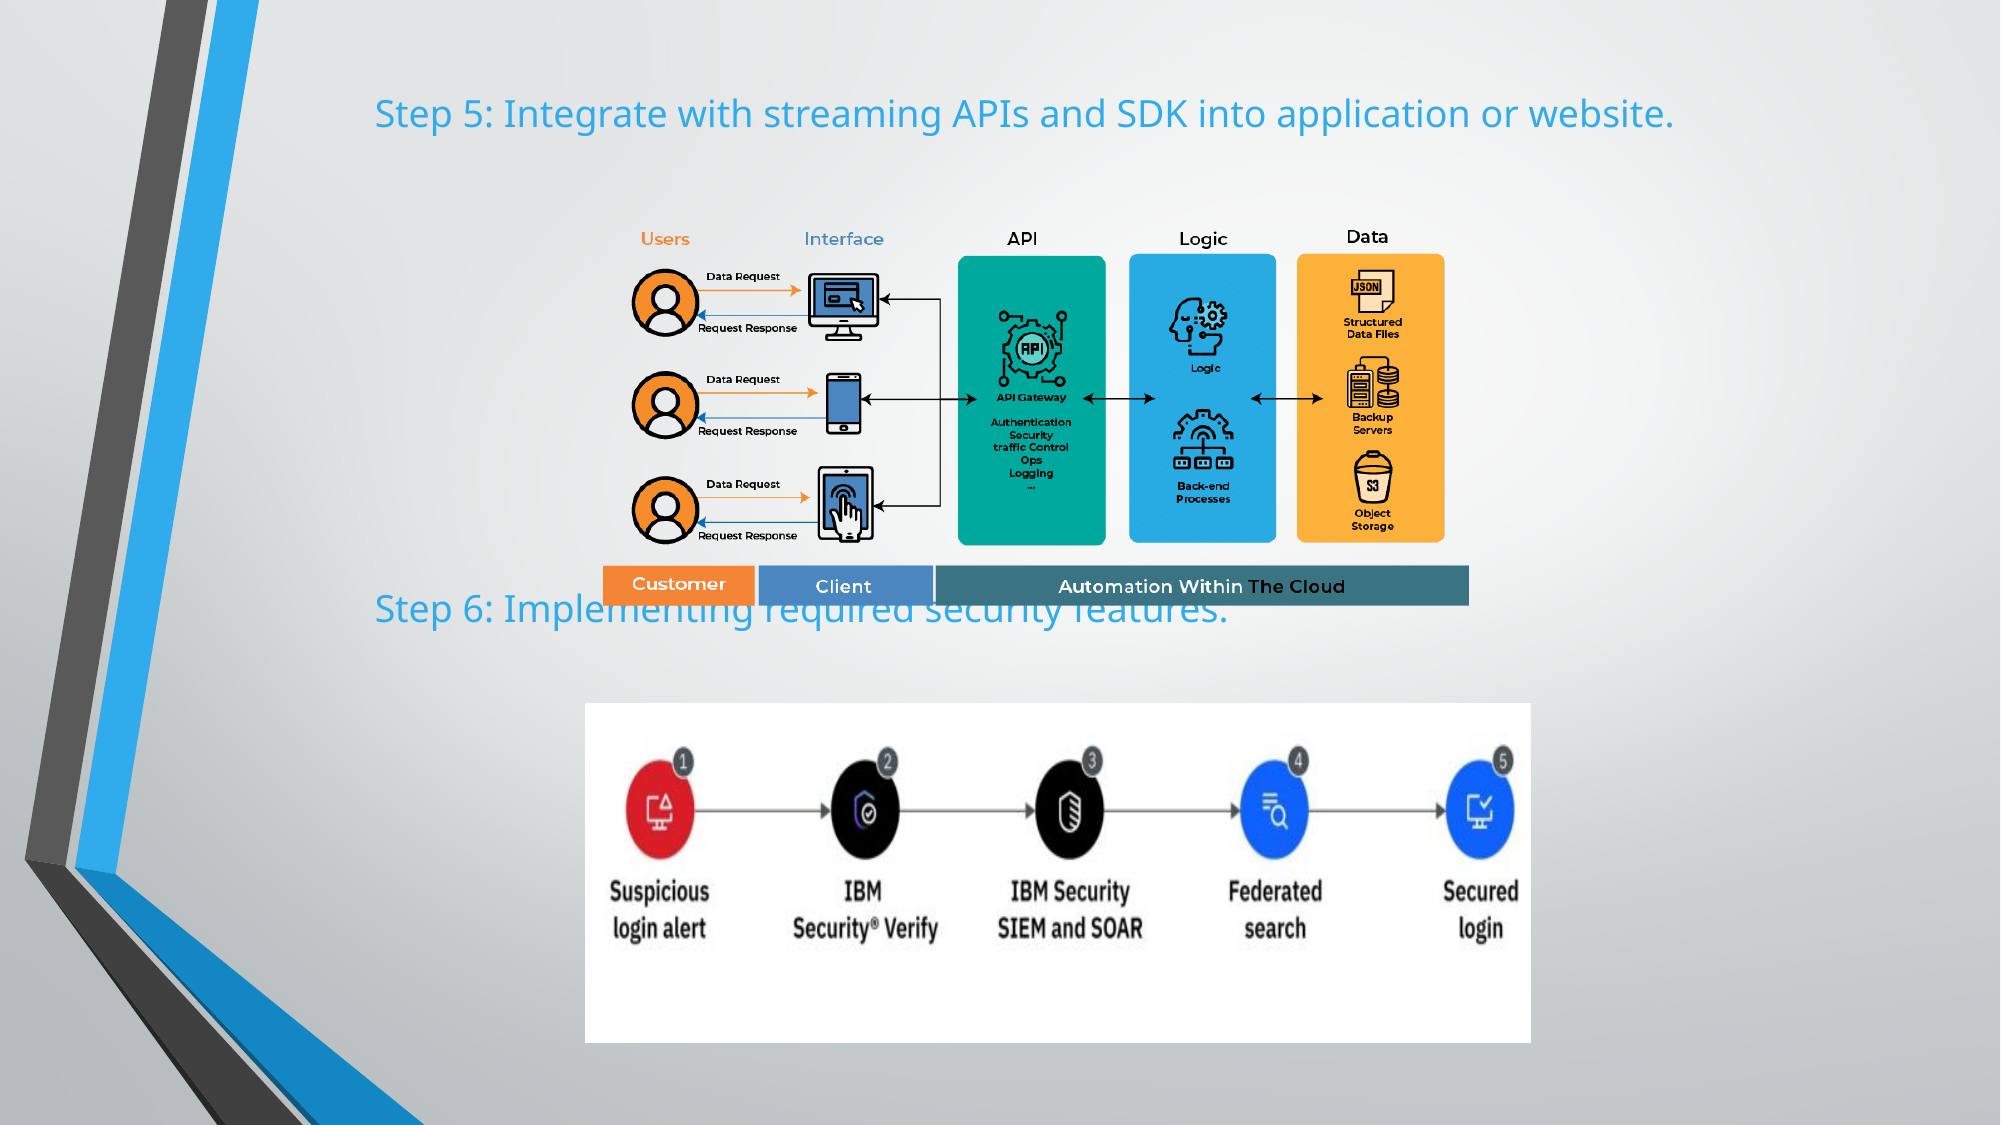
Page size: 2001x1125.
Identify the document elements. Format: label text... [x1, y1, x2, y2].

picture [603, 201, 1469, 606]
text_box Step 5: Integrate with streaming APIs and SDK into application or website. Step 6: Implementing required security features. [360, 82, 1749, 728]
picture [584, 703, 1532, 1043]
